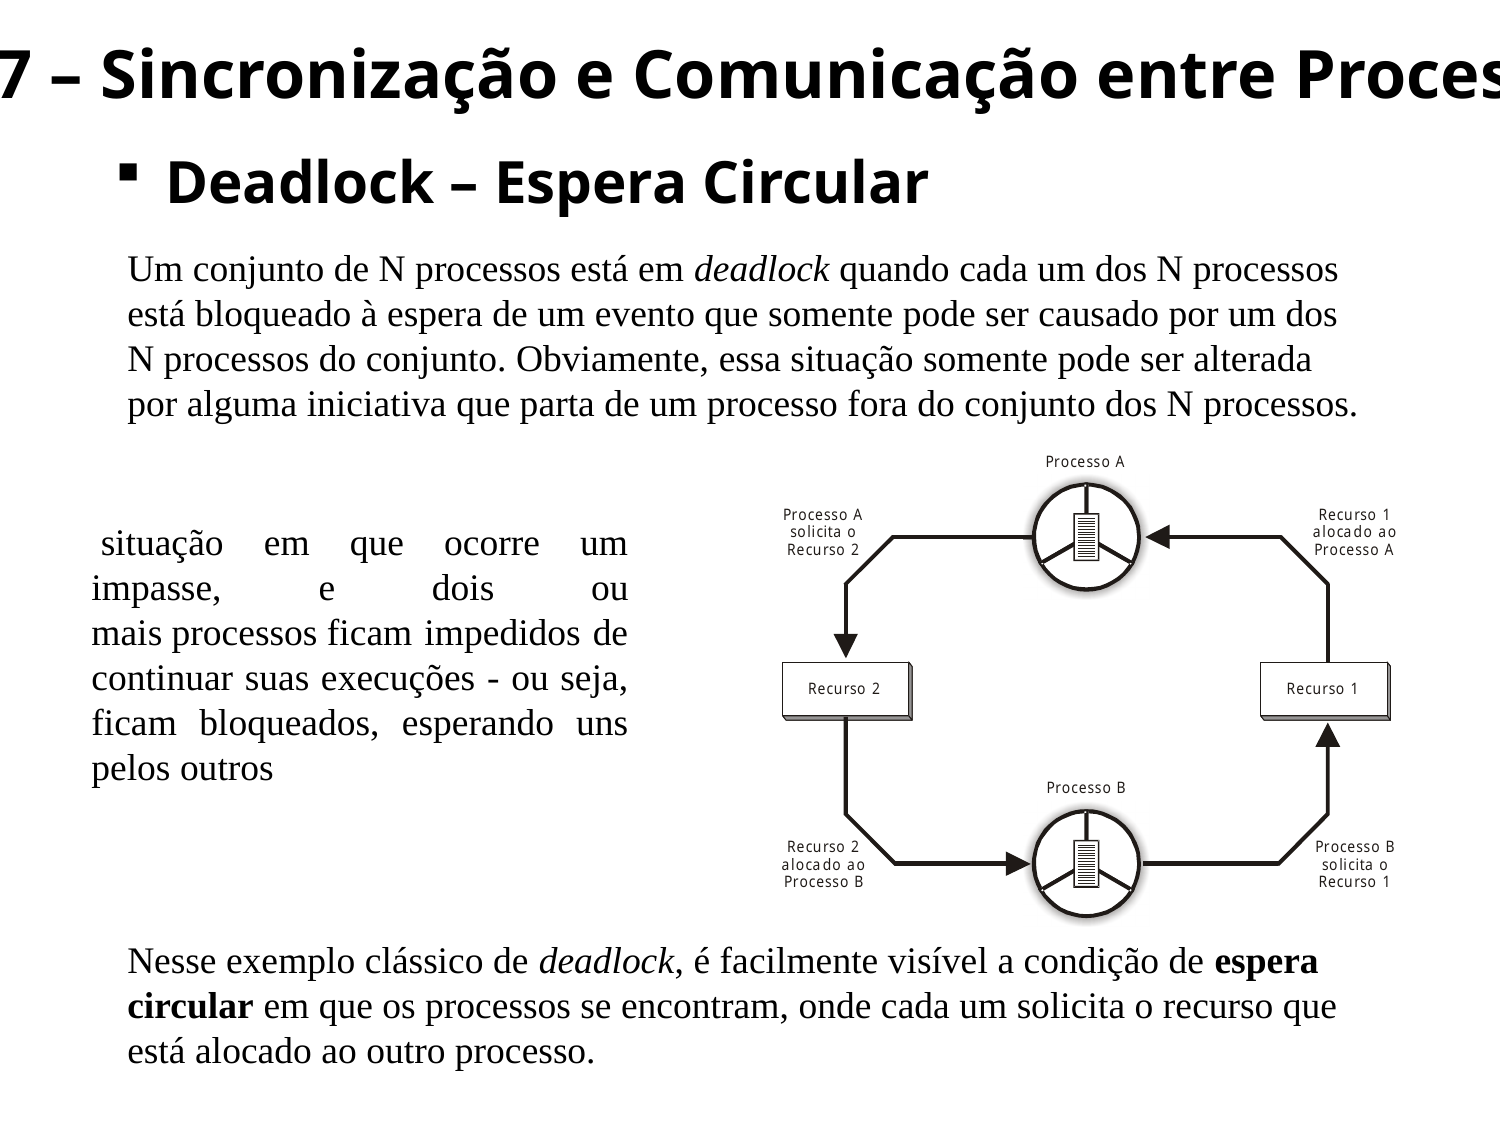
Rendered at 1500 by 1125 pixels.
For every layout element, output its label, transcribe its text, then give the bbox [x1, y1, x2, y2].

text_box Nesse exemplo clássico de deadlock, é facilmente visível a condição de espera circular em que os processos se encontram, onde cada um solicita o recurso que está alocado ao outro processo. [112, 928, 1394, 1079]
text_box 7 – Sincronização e Comunicação entre Processos [0, 24, 1500, 120]
text_box situação em que ocorre um impasse, e dois ou mais processos ficam impedidos de continuar suas execuções - ou seja, ficam bloqueados, esperando uns pelos outros [76, 510, 644, 796]
text_box Um conjunto de N processos está em deadlock quando cada um dos N processos está bloqueado à espera de um evento que somente pode ser causado por um dos N processos do conjunto. Obviamente, essa situação somente pode ser alterada por alguma iniciativa que parta de um processo fora do conjunto dos N processos. [112, 236, 1376, 432]
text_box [779, 453, 1400, 929]
text_box Deadlock – Espera Circular [99, 137, 1500, 322]
